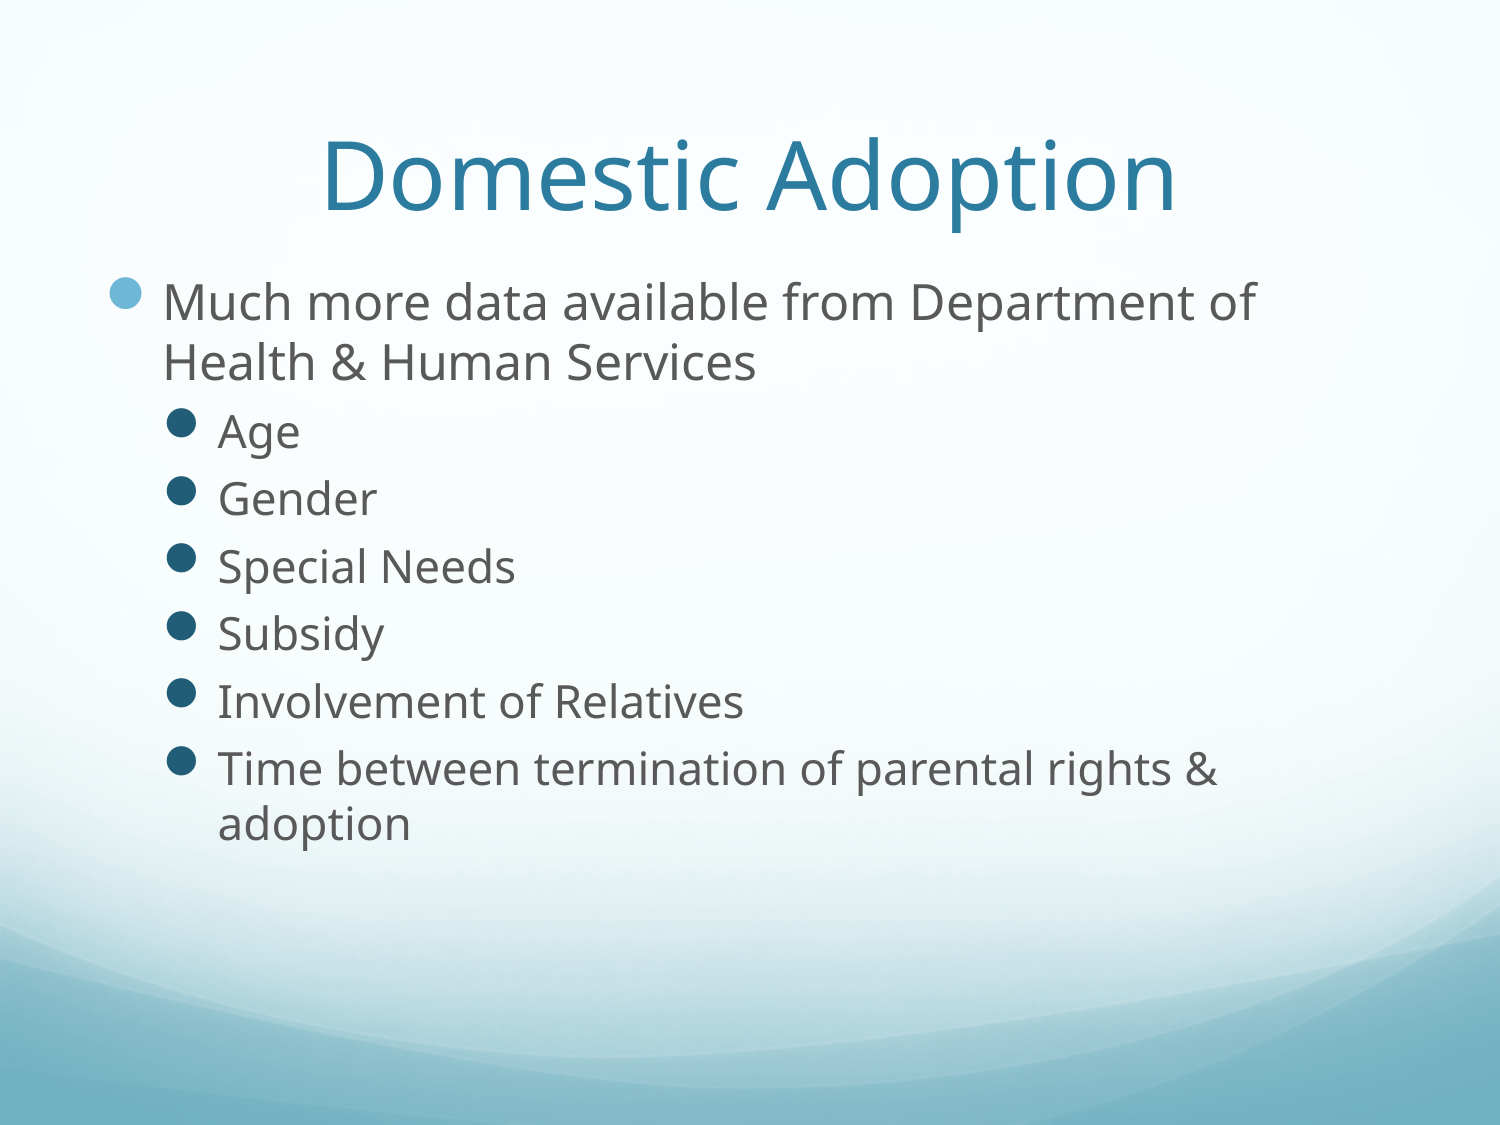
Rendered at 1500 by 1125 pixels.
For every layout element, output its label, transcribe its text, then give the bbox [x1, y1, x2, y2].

title Domestic Adoption [90, 17, 1410, 237]
list Much more data available from Department of Health & Human Services Age Gender Special Needs Subsidy Involvement of Relatives Time between termination of parental rights & adoption [90, 262, 1410, 975]
